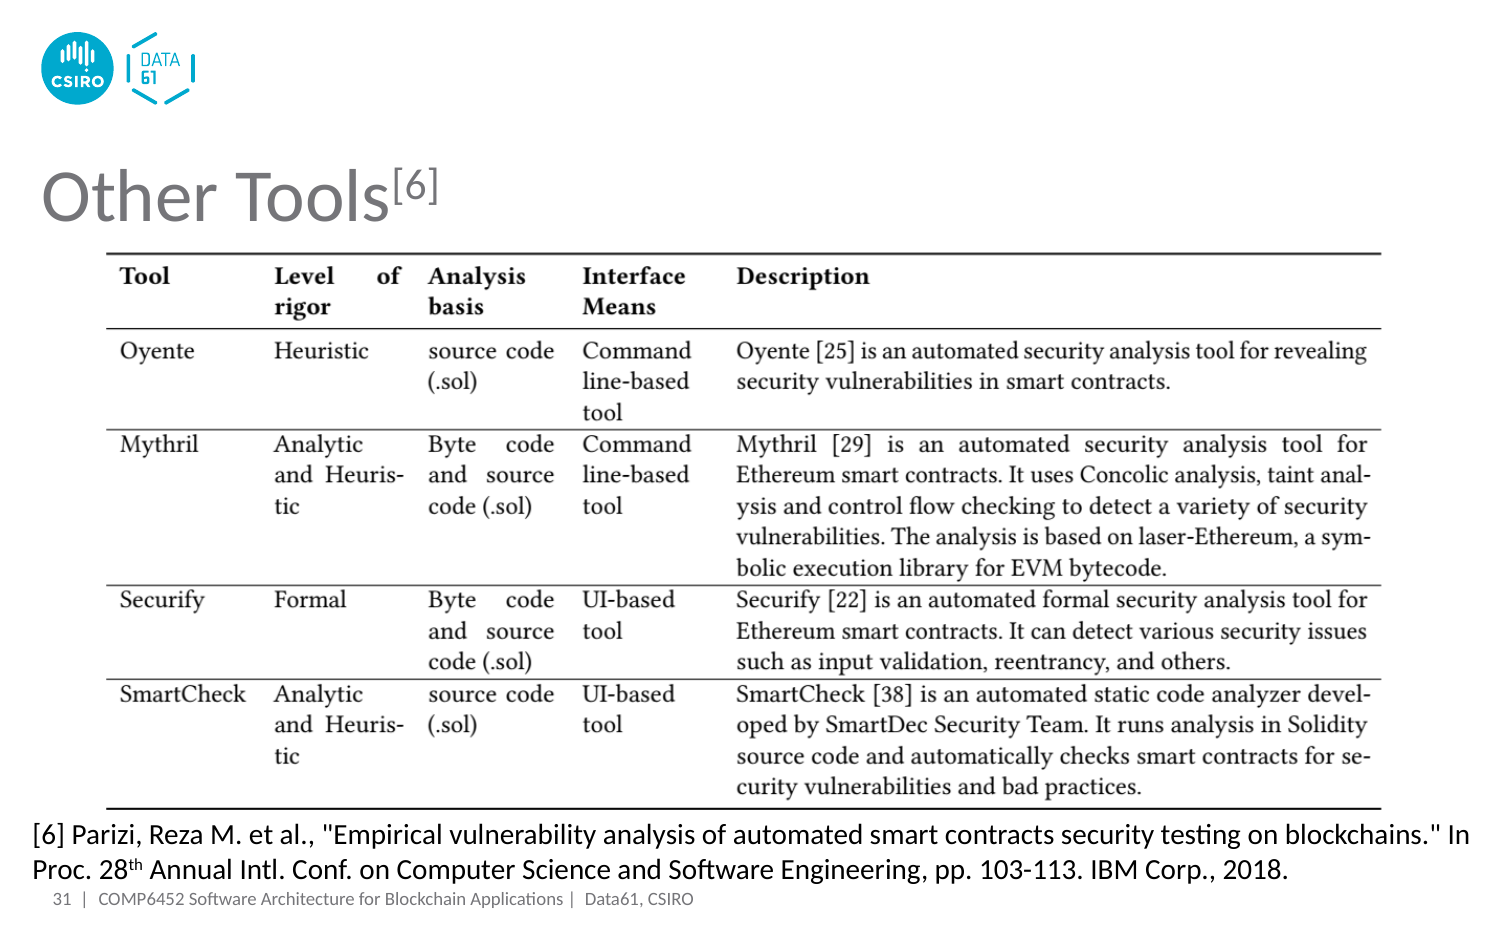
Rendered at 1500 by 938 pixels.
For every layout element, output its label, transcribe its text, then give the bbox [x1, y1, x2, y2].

picture [102, 244, 1394, 812]
slide_number 31 | [41, 893, 89, 907]
title Other Tools[6] [41, 146, 1459, 264]
footer COMP6452 Software Architecture for Blockchain Applications | Data61, CSIRO [98, 893, 1097, 907]
text_box [6] Parizi, Reza M. et al., "Empirical vulnerability analysis of automated smart contracts security testing on blockchains." In Proc. 28th Annual Intl. Conf. on Computer Science and Software Engineering, pp. 103-113. IBM Corp., 2018. [17, 808, 1495, 893]
